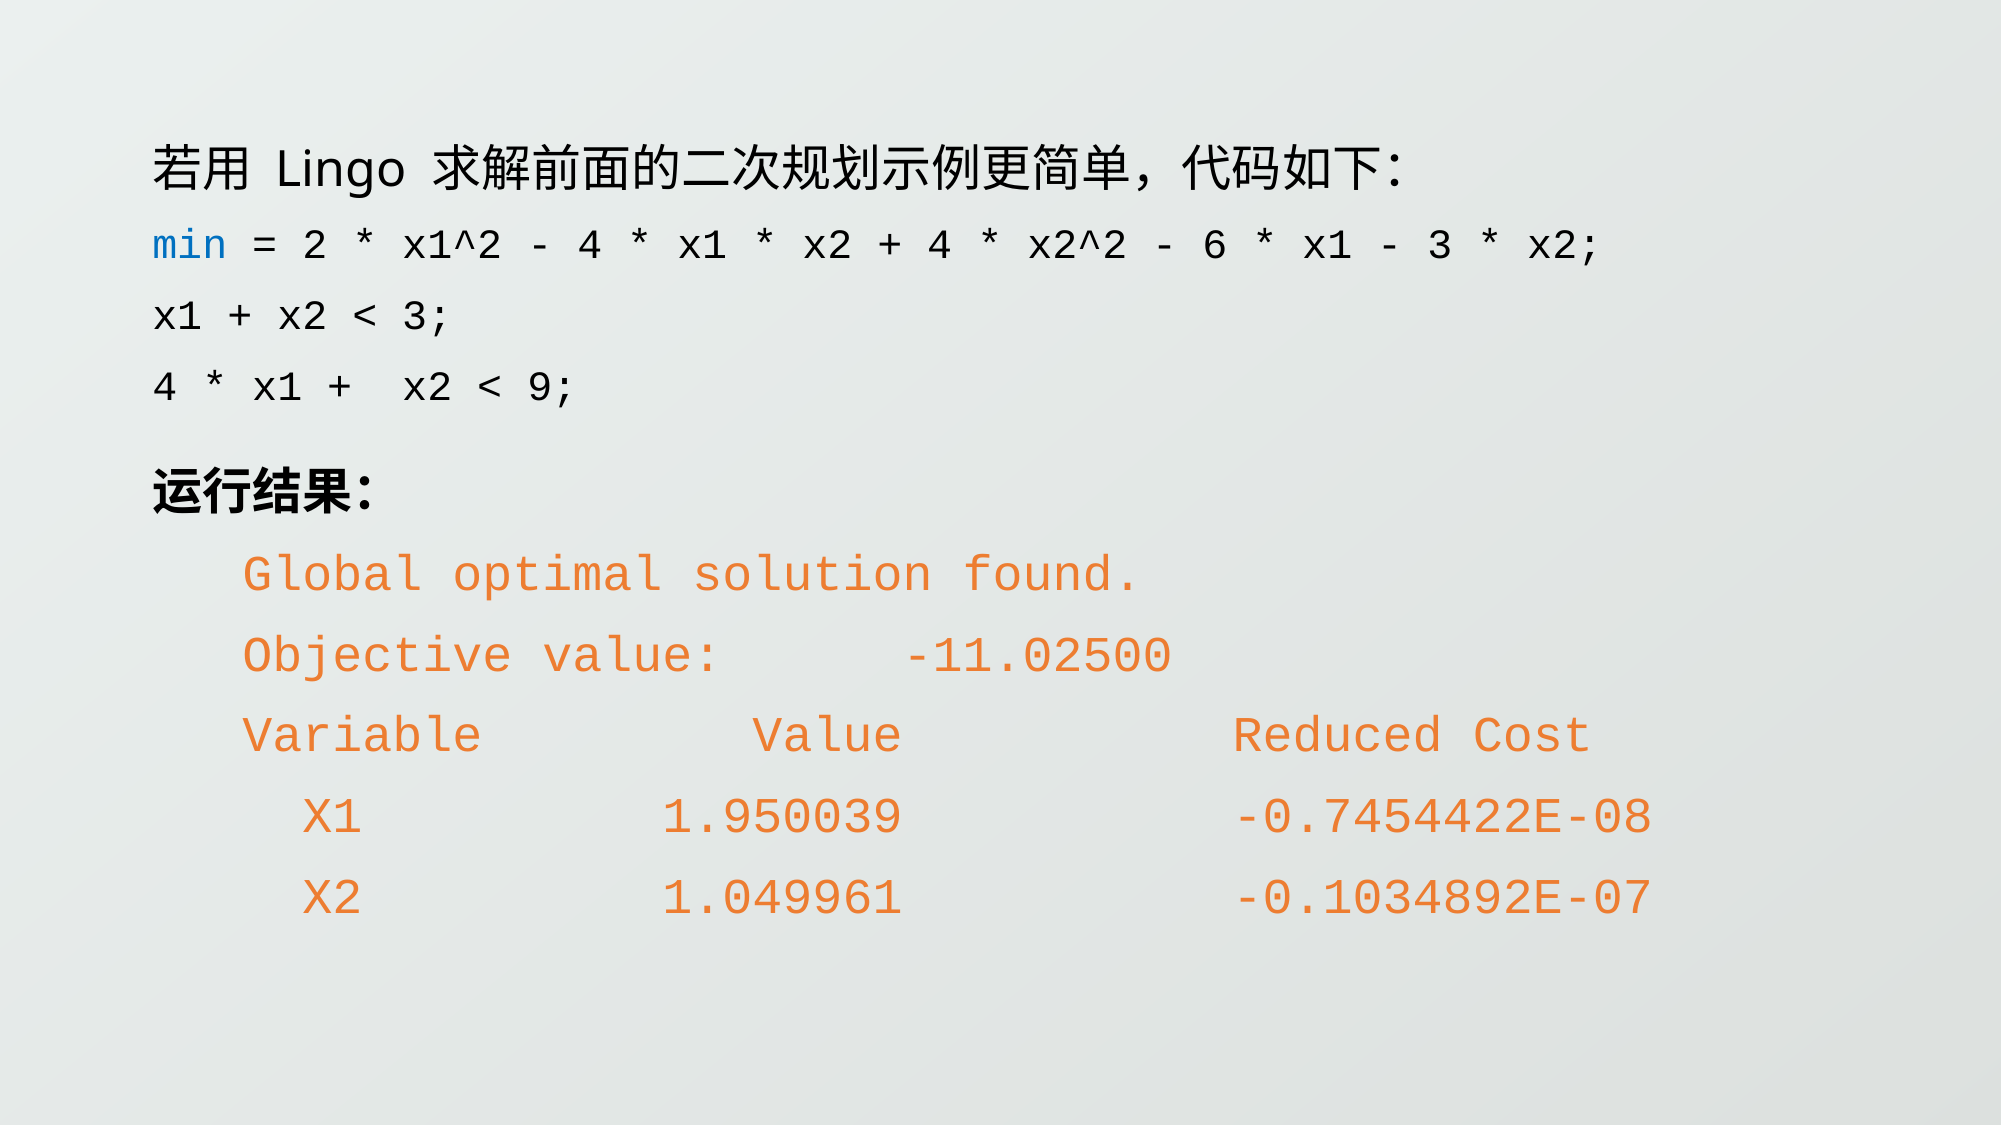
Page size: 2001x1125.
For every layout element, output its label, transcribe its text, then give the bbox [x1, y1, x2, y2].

list 若用 Lingo 求解前面的二次规划示例更简单，代码如下： min = 2 * x1^2 - 4 * x1 * x2 + 4 * x2^2 - 6 * x1 - 3 * x2; x1 + x2 < 3; 4 * x1 + x2 < 9; 运行结果： Global optimal solution found. Objective value: -11.02500 Variable Value Reduced Cost X1 1.950039 -0.7454422E-08 X2 1.049961 -0.1034892E-07 [137, 98, 1935, 1059]
